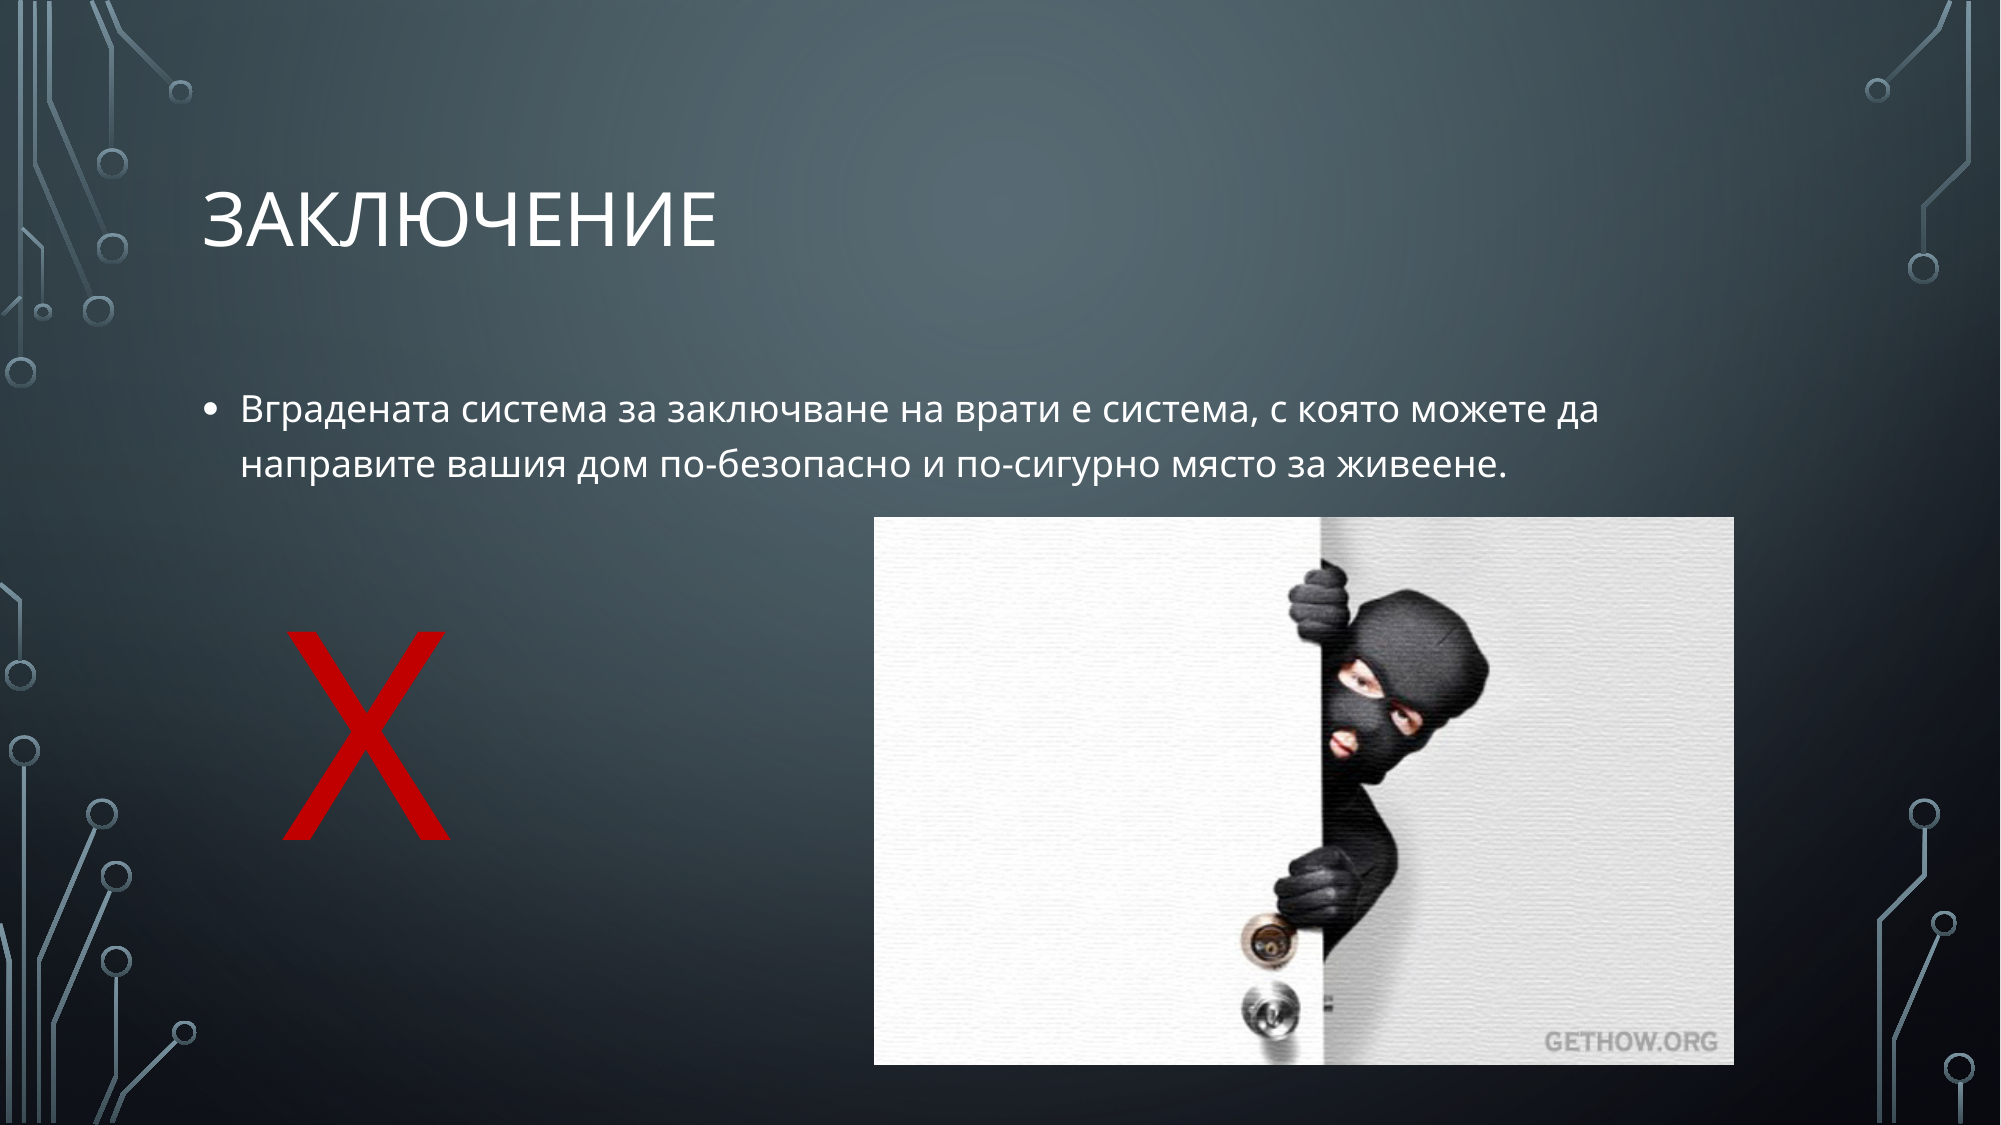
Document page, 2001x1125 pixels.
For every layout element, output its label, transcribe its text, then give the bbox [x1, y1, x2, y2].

text_box X [265, 471, 738, 935]
title Заключение [187, 101, 1813, 344]
picture [874, 517, 1735, 1065]
list Вградената система за заключване на врати е система, с която можете да направите вашия дом по-безопаснo и по-сигурно място за живеене. [187, 369, 1813, 666]
